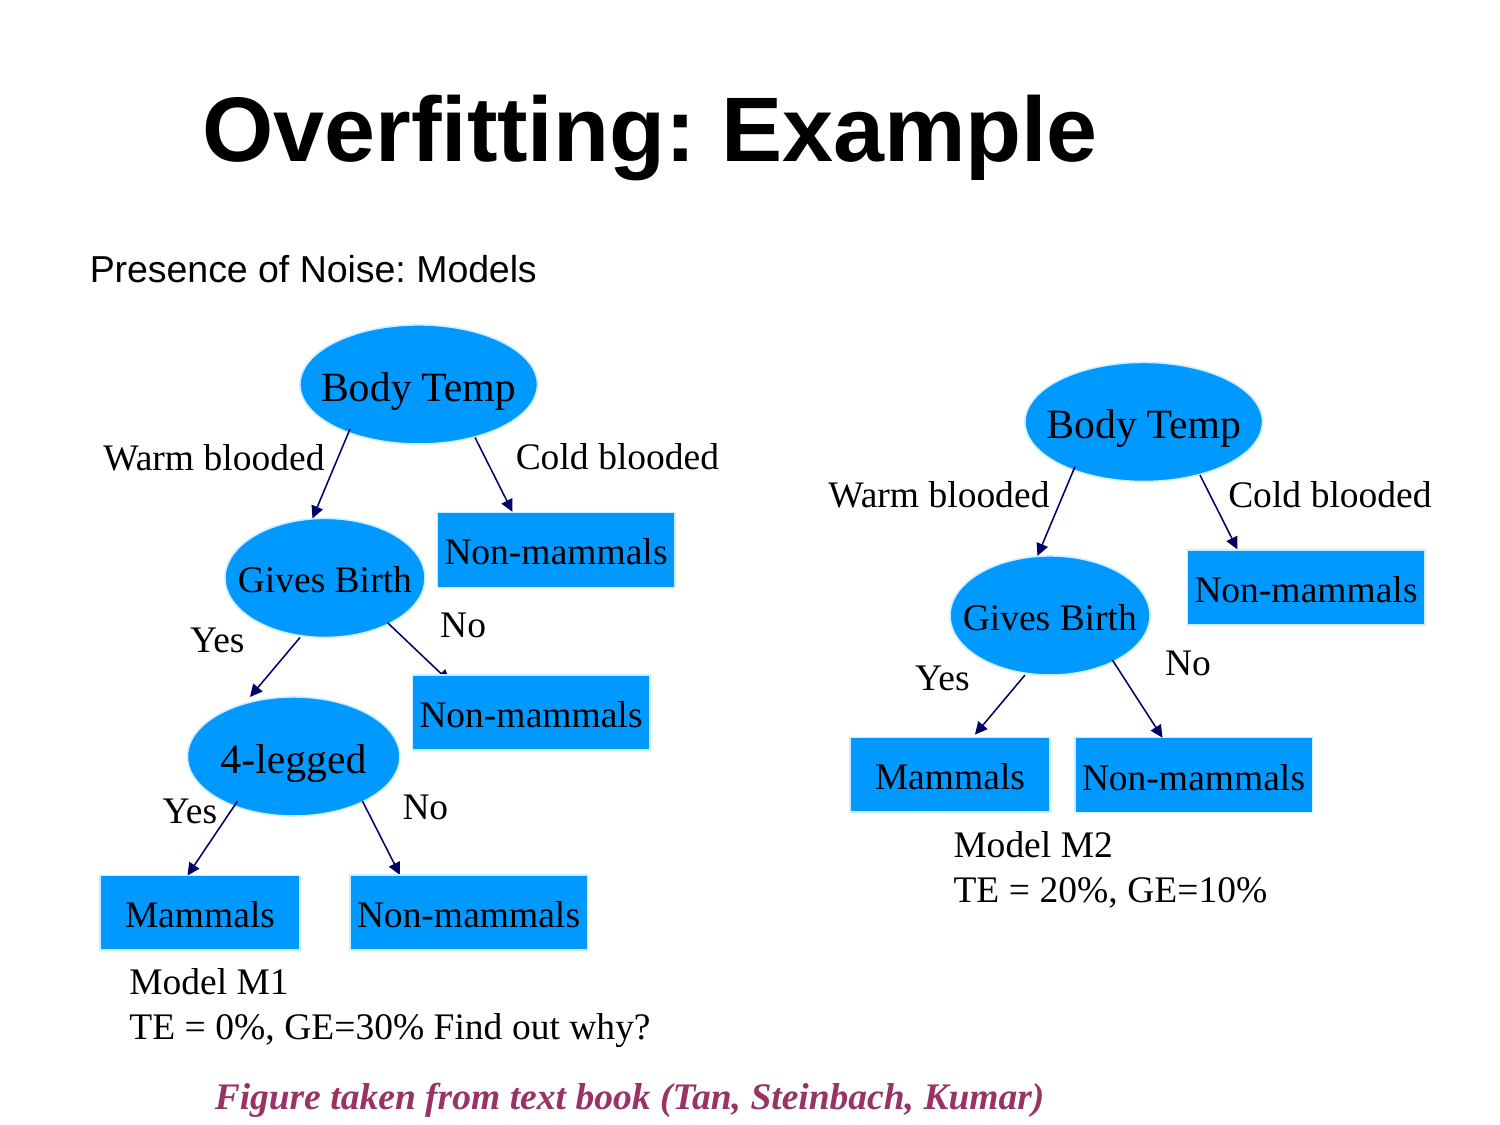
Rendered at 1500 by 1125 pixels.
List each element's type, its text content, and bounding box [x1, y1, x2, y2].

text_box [812, 362, 1448, 813]
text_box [87, 324, 736, 950]
text_box Model M2 TE = 20%, GE=10% [938, 813, 1283, 963]
text_box Presence of Noise: Models [75, 237, 1450, 1000]
text_box Figure taken from text book (Tan, Steinbach, Kumar) [200, 1064, 1350, 1124]
text_box Overfitting: Example [187, 49, 1413, 188]
text_box Model M1 TE = 0%, GE=30% Find out why? [114, 950, 667, 1055]
